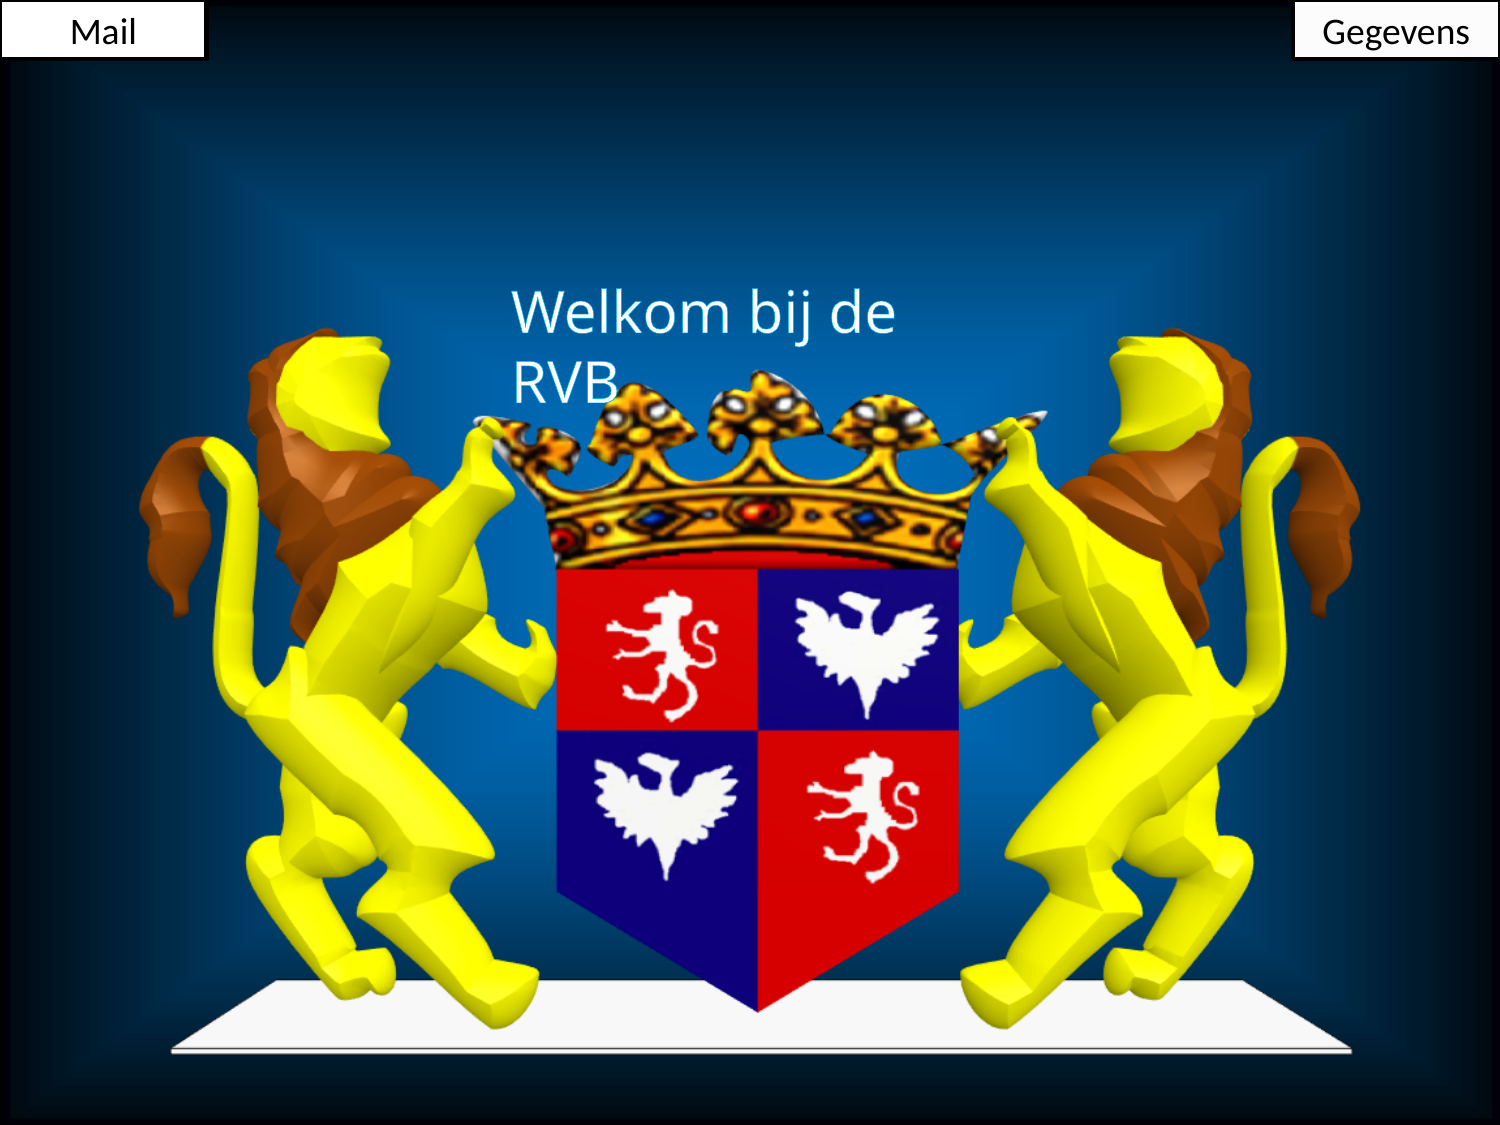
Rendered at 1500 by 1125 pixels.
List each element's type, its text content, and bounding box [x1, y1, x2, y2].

text_box Mail [0, 0, 209, 61]
text_box Welkom bij de RVB [496, 267, 1004, 422]
picture [0, 0, 1500, 1125]
text_box Gegevens [1291, 0, 1500, 61]
